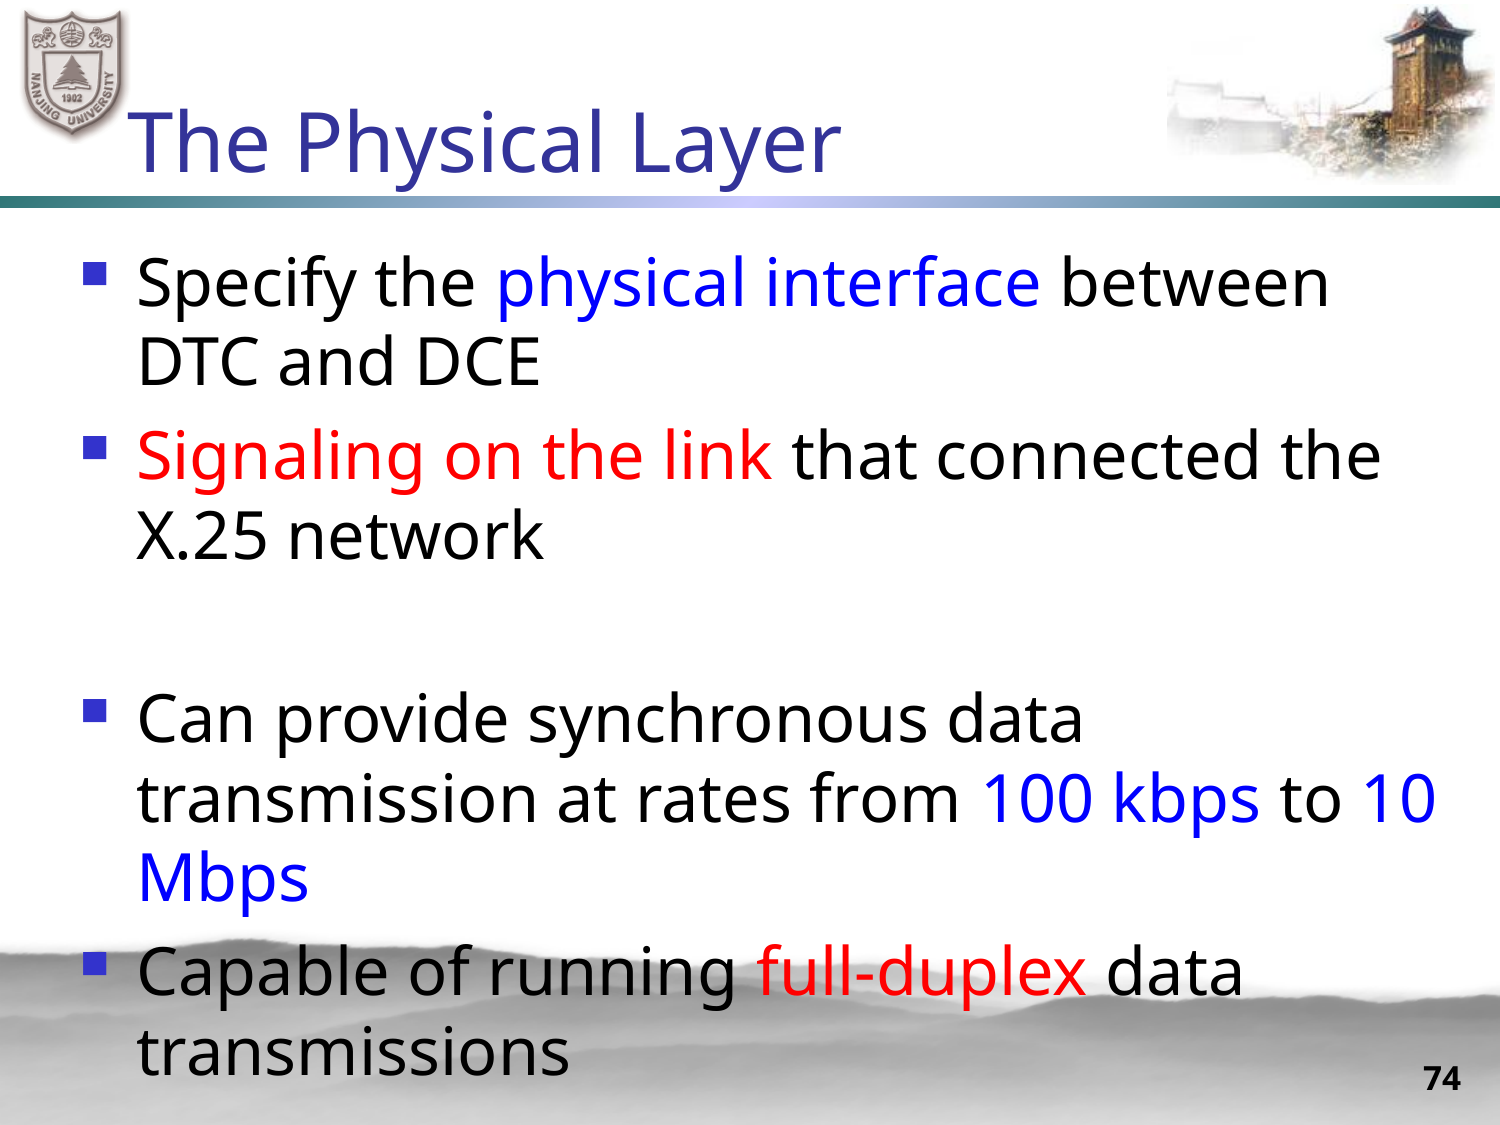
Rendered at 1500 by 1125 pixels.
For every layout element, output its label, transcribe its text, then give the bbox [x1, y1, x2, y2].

title The Physical Layer [111, 54, 1500, 197]
picture [0, 928, 1500, 1125]
picture [0, 0, 144, 144]
picture [1167, 4, 1495, 54]
list Specify the physical interface between DTC and DCE Signaling on the link that connected the X.25 network Can provide synchronous data transmission at rates from 100 kbps to 10 Mbps Capable of running full-duplex data transmissions [64, 231, 1471, 1036]
slide_number 74 [1163, 1034, 1477, 1111]
